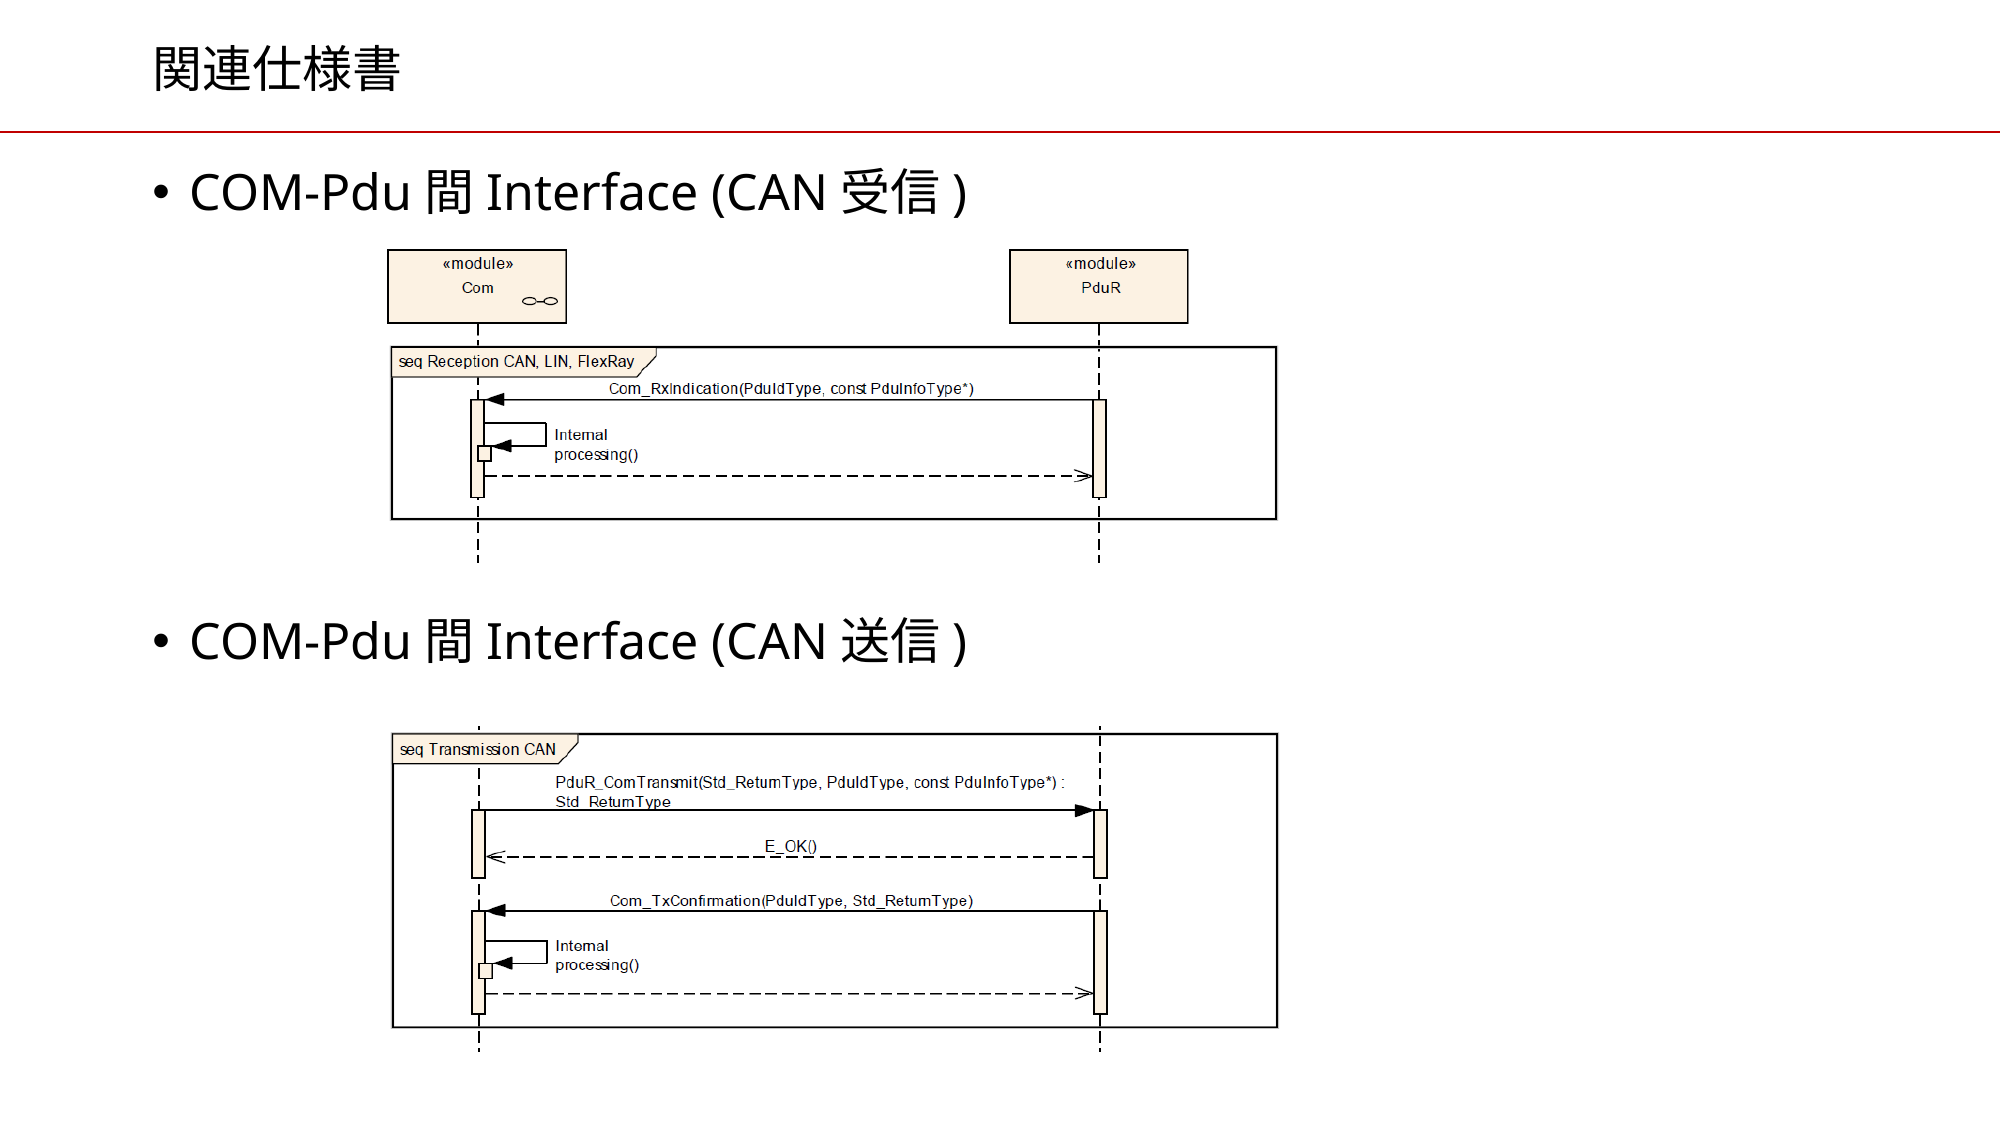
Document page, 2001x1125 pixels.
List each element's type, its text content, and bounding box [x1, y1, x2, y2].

title 関連仕様書 [137, 20, 1863, 124]
picture [370, 726, 1310, 1058]
picture [368, 238, 1295, 563]
list COM-Pdu間Interface (CAN受信) COM-Pdu間Interface (CAN送信) [137, 159, 1863, 1021]
